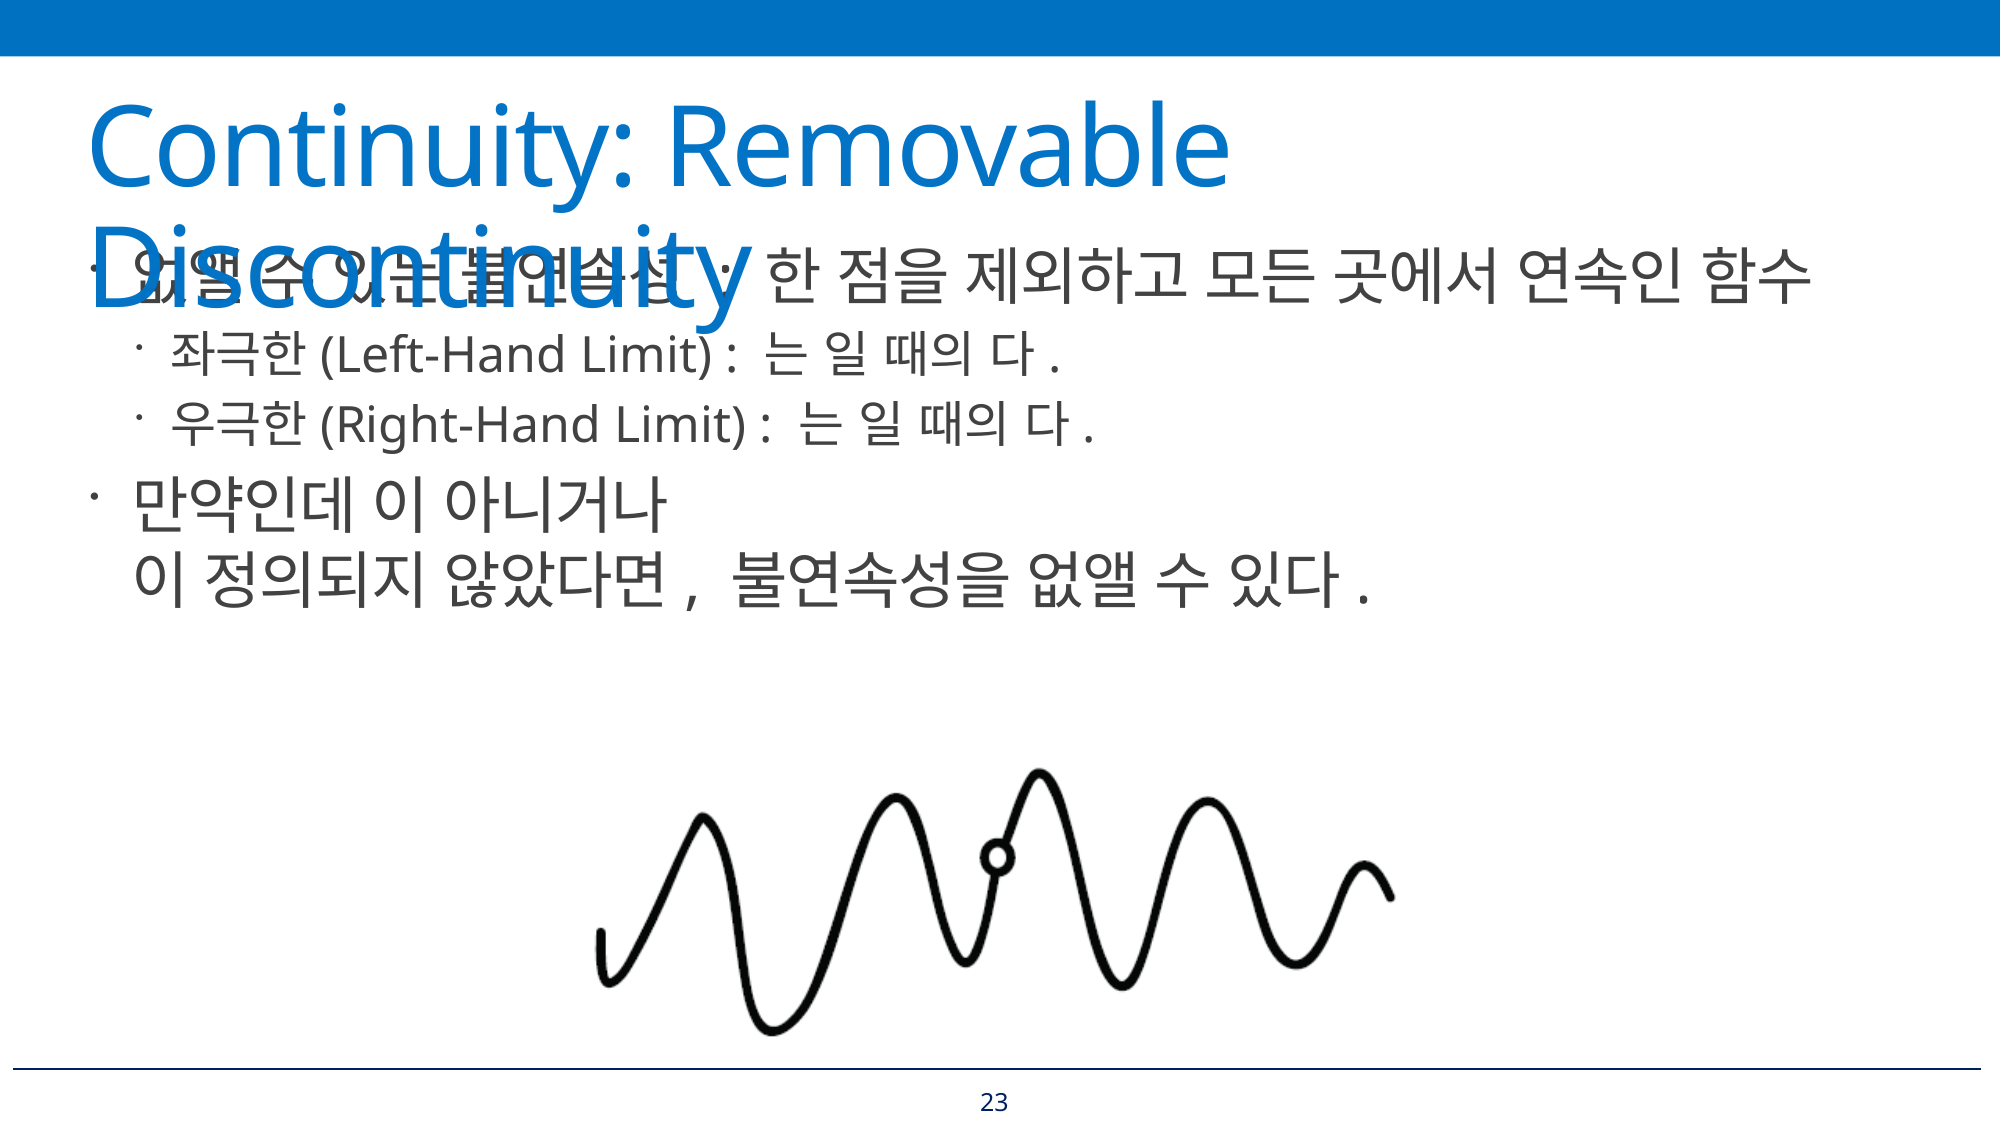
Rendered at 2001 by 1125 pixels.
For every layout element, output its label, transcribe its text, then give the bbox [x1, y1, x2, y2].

slide_number 23 [911, 1078, 1078, 1125]
picture [581, 751, 1408, 1049]
title Continuity: Removable Discontinuity [85, 89, 1915, 212]
